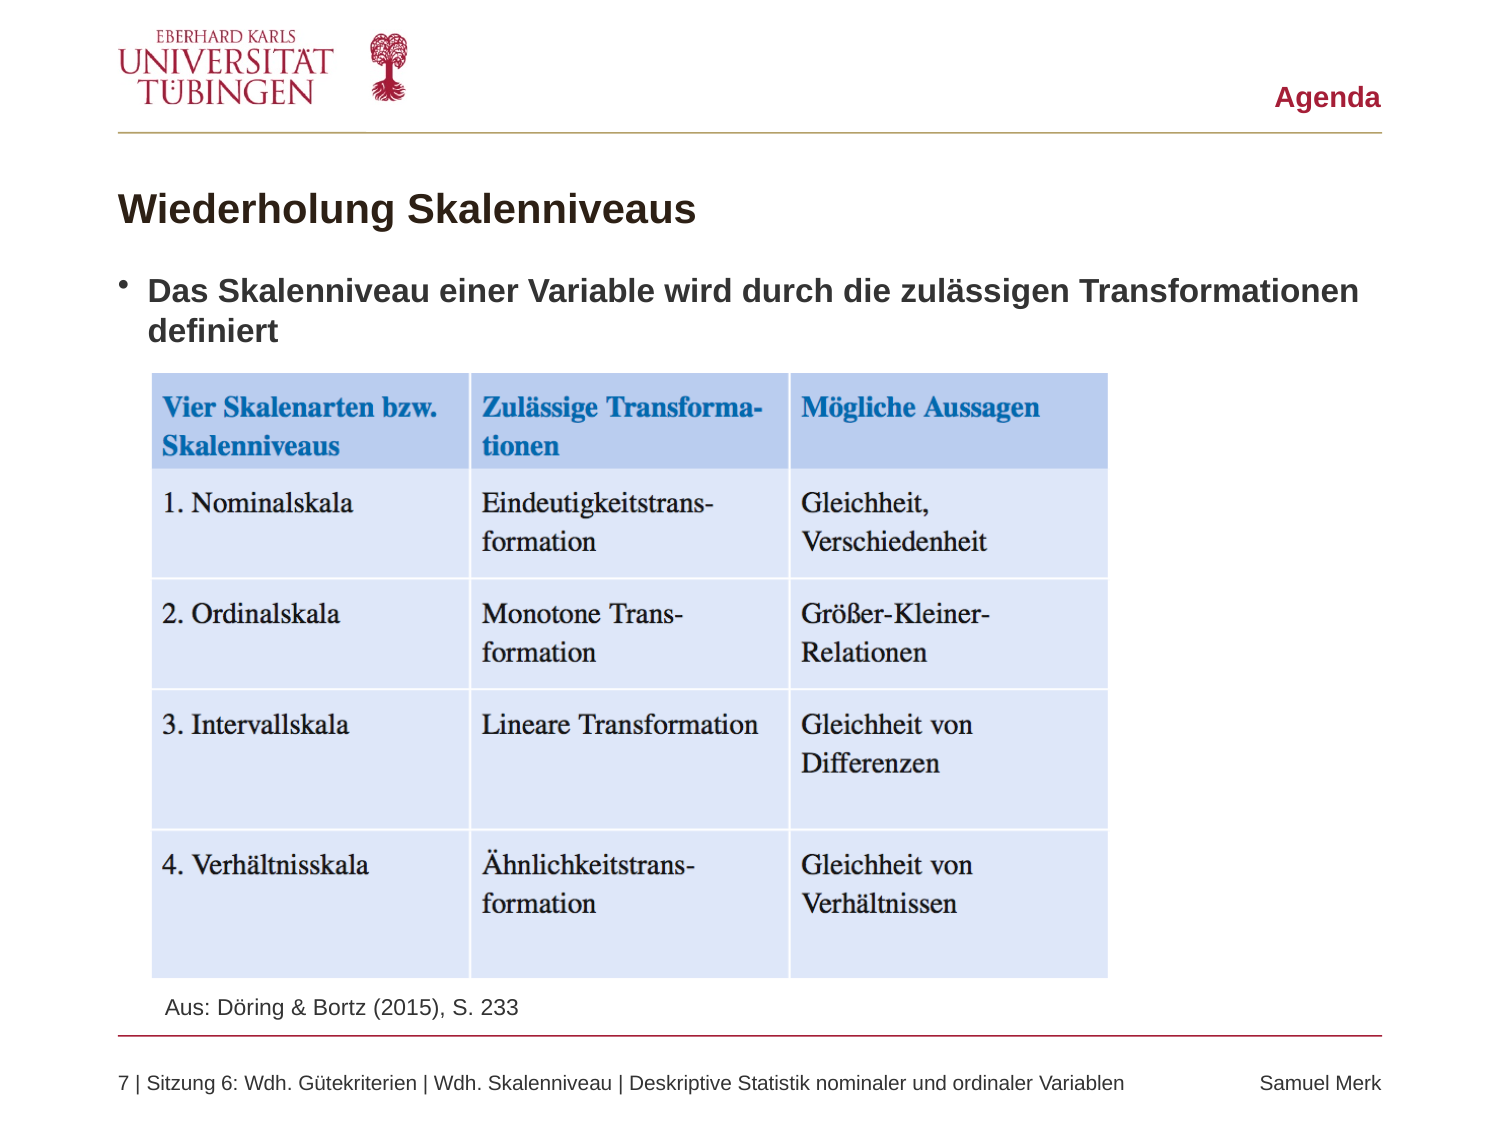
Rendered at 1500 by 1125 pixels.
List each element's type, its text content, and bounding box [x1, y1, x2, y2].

text_box Aus: Döring & Bortz (2015), S. 233 [149, 985, 1377, 1028]
picture [149, 372, 1111, 979]
slide_number 7 | Sitzung 6: Wdh. Gütekriterien | Wdh. Skalenniveau | Deskriptive Statistik nominaler und ordinaler Variablen Samuel Merk [117, 1069, 1383, 1095]
list Das Skalenniveau einer Variable wird durch die zulässigen Transformationen definiert [117, 269, 1383, 1036]
list Agenda [1045, 78, 1382, 129]
title Wiederholung Skalenniveaus [117, 181, 1382, 233]
picture [117, 29, 408, 105]
